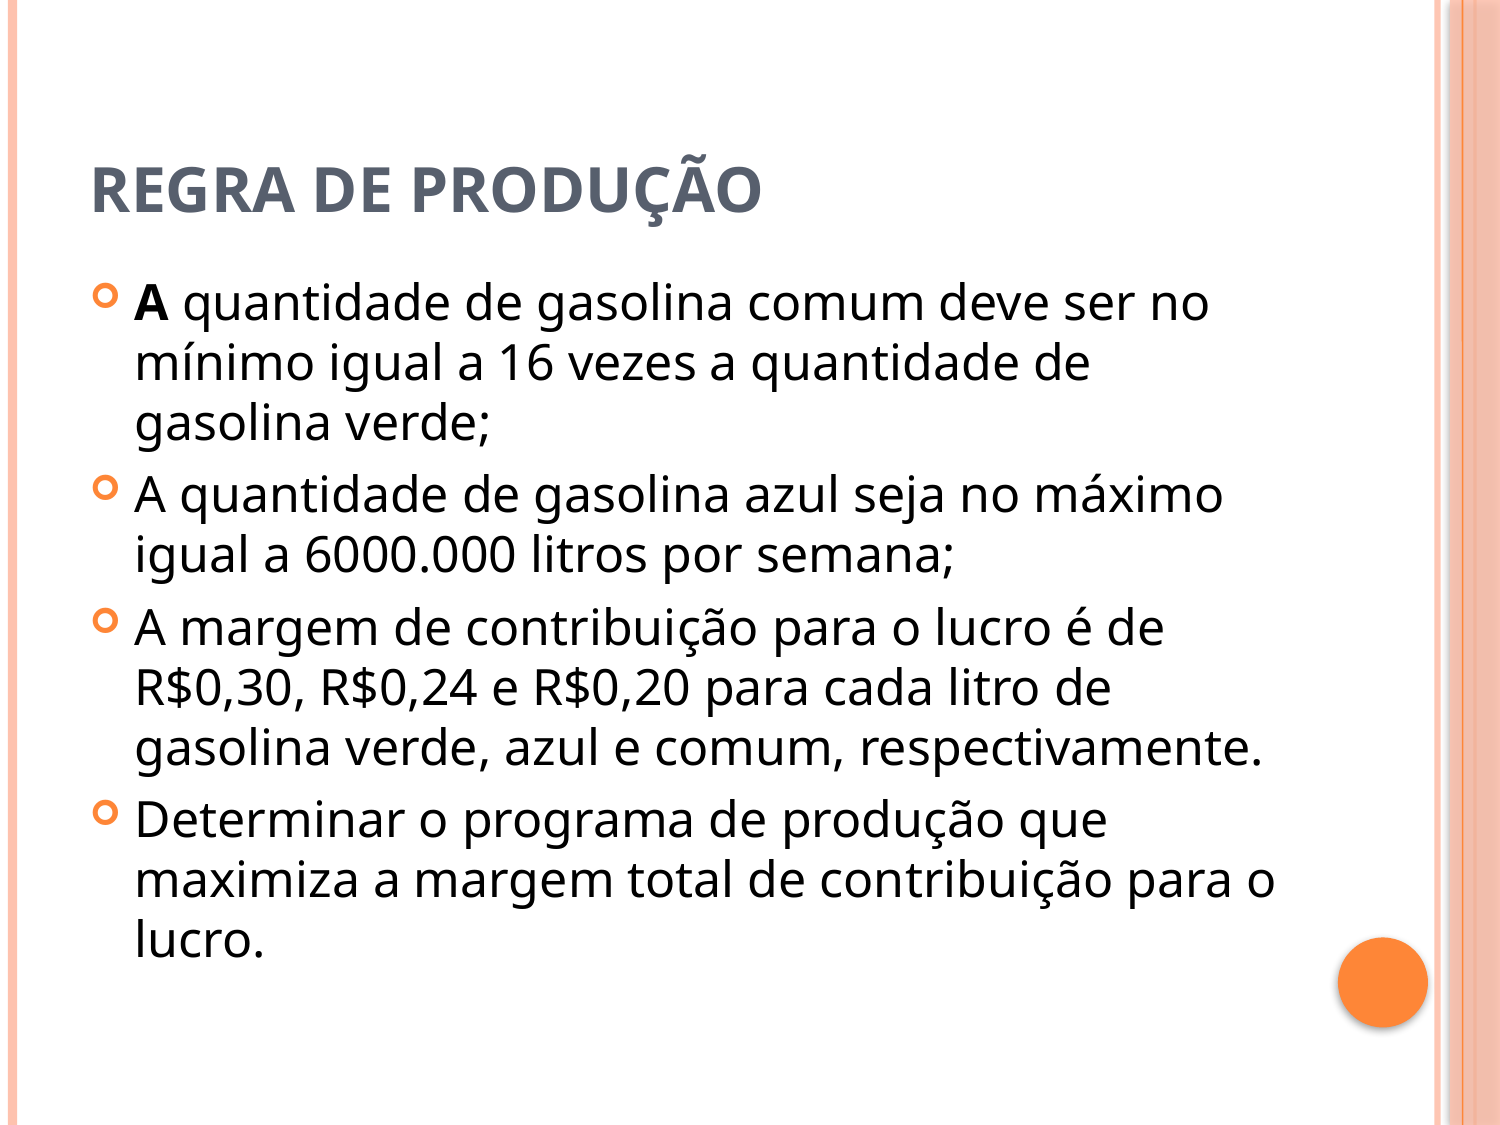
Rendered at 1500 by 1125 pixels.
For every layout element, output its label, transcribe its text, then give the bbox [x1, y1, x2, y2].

list A quantidade de gasolina comum deve ser no mínimo igual a 16 vezes a quantidade de gasolina verde; A quantidade de gasolina azul seja no máximo igual a 6000.000 litros por semana; A margem de contribuição para o lucro é de R$0,30, R$0,24 e R$0,20 para cada litro de gasolina verde, azul e comum, respectivamente. Determinar o programa de produção que maximiza a margem total de contribuição para o lucro. [75, 262, 1300, 1062]
title REGRA DE PRODUÇÃO [75, 45, 1300, 233]
